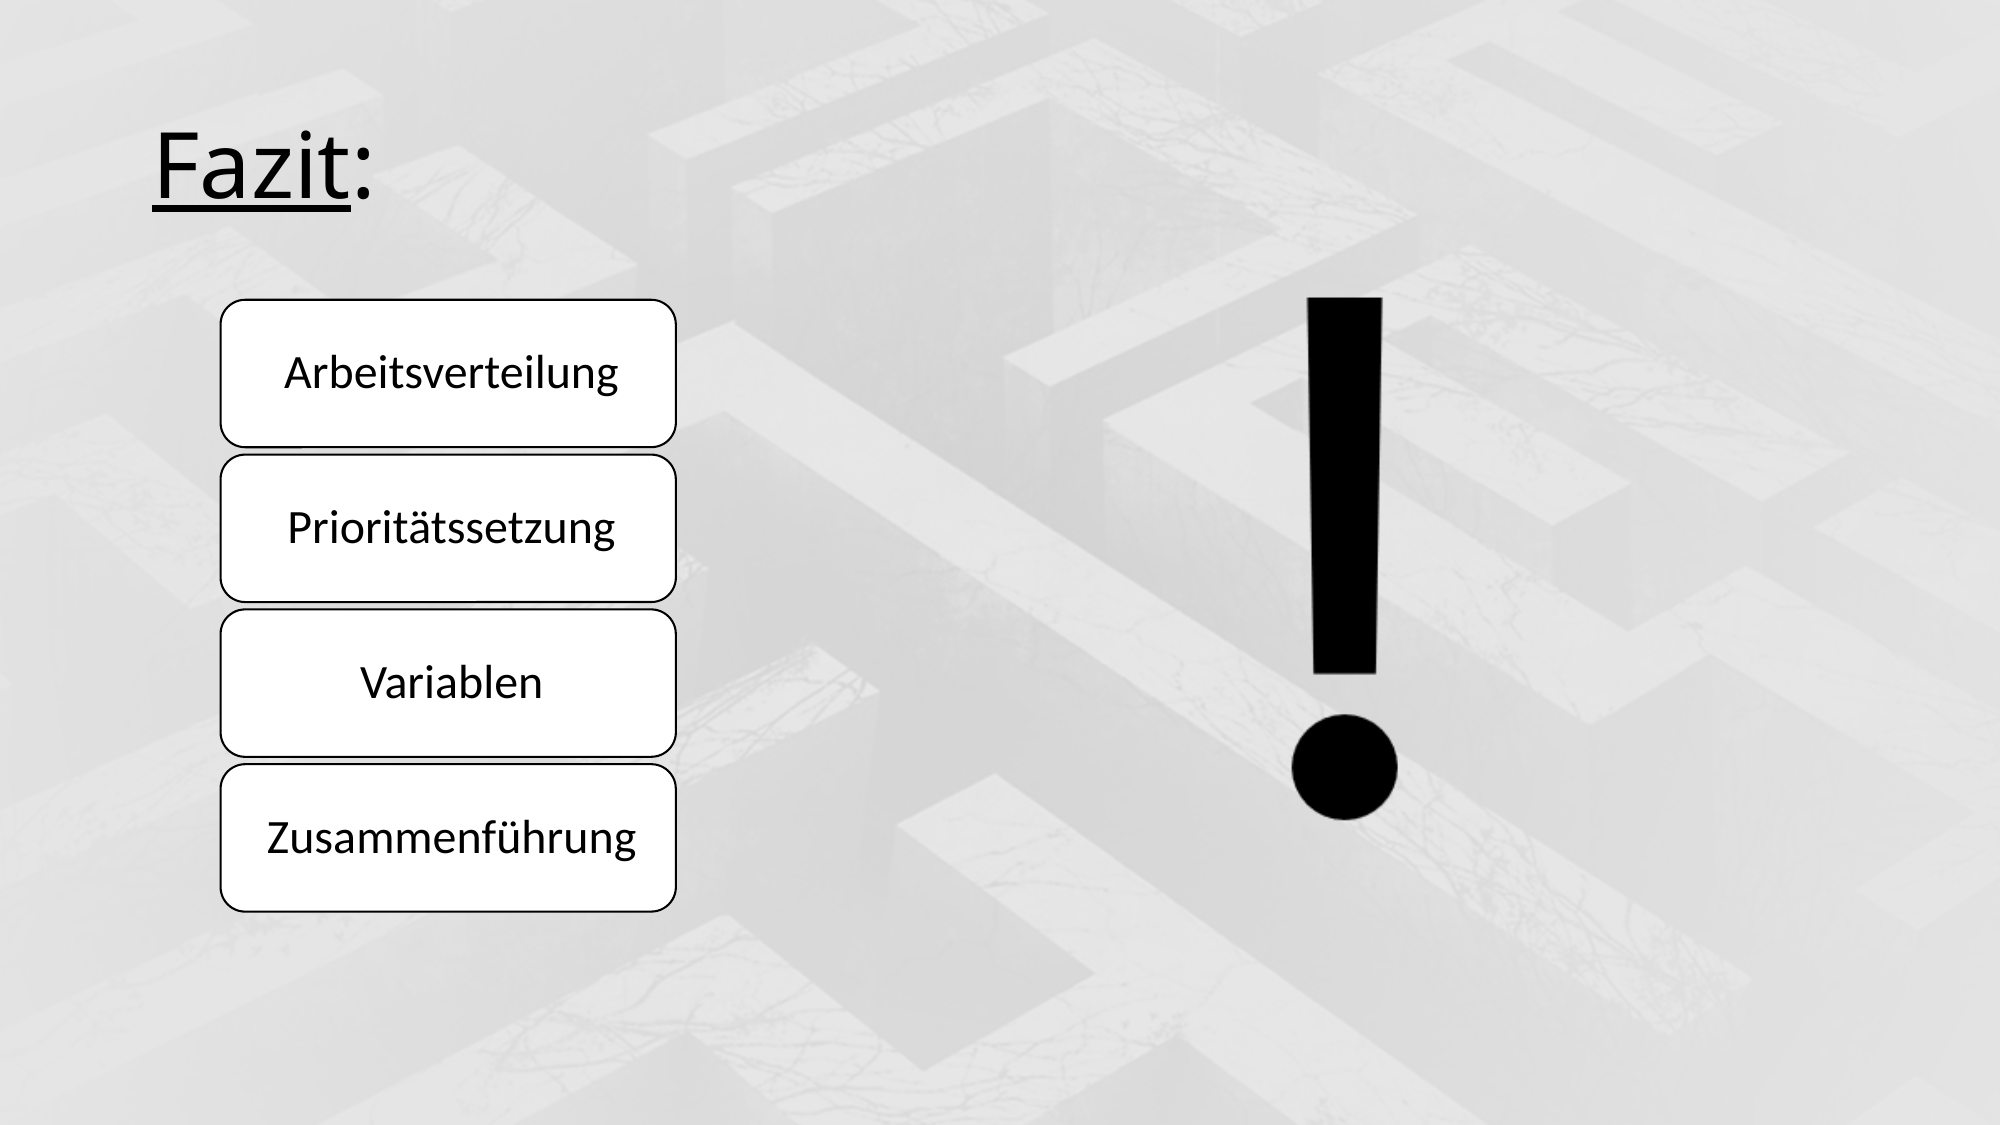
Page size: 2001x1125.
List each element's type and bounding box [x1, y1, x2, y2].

picture [0, 0, 2000, 1125]
list [0, 299, 1081, 912]
